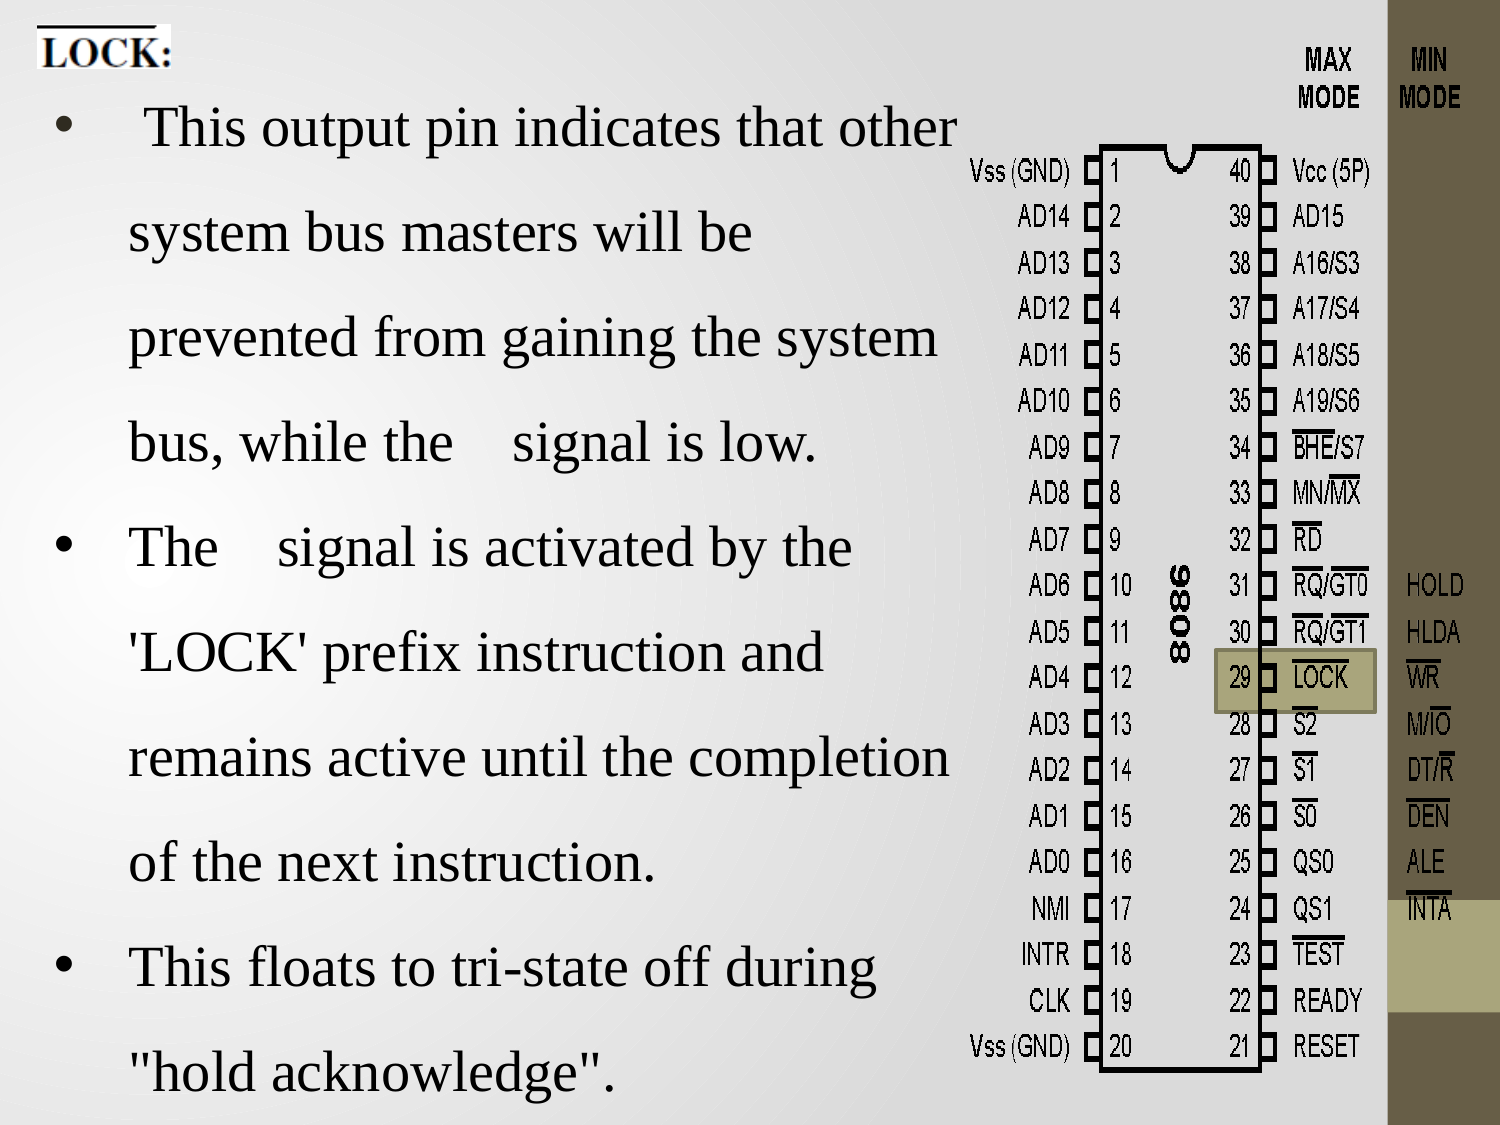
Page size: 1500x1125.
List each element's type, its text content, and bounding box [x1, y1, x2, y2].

picture [955, 36, 1476, 1090]
text_box This output pin indicates that other system bus masters will be prevented from gaining the system bus, while the signal is low. The signal is activated by the 'LOCK' prefix instruction and remains active until the completion of the next instruction. This floats to tri-state off during "hold acknowledge". [38, 46, 977, 1111]
picture [36, 24, 171, 70]
